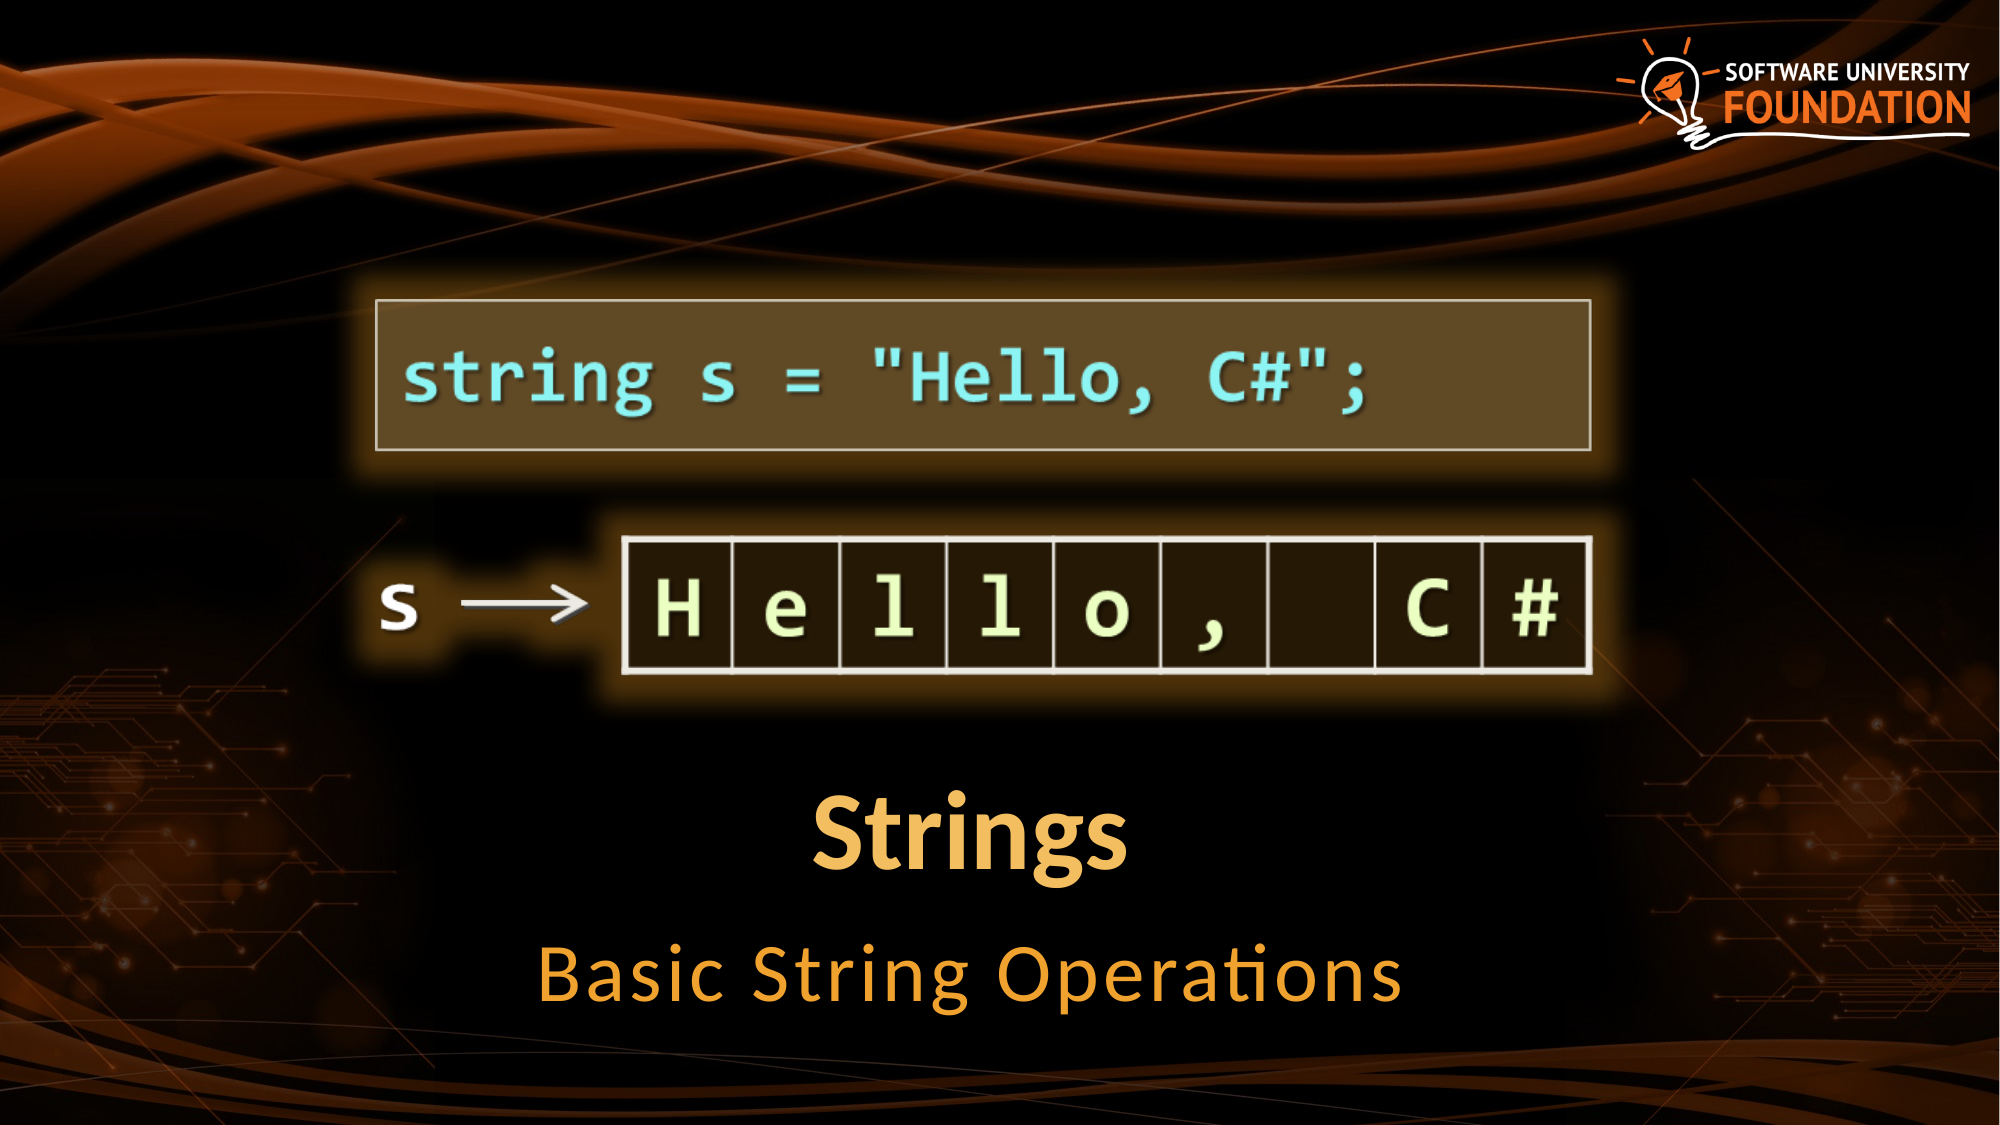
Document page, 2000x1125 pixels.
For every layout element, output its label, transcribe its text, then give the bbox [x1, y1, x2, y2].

picture [0, 0, 2000, 1125]
list Basic String Operations [237, 907, 1704, 1021]
title Strings [237, 771, 1704, 899]
